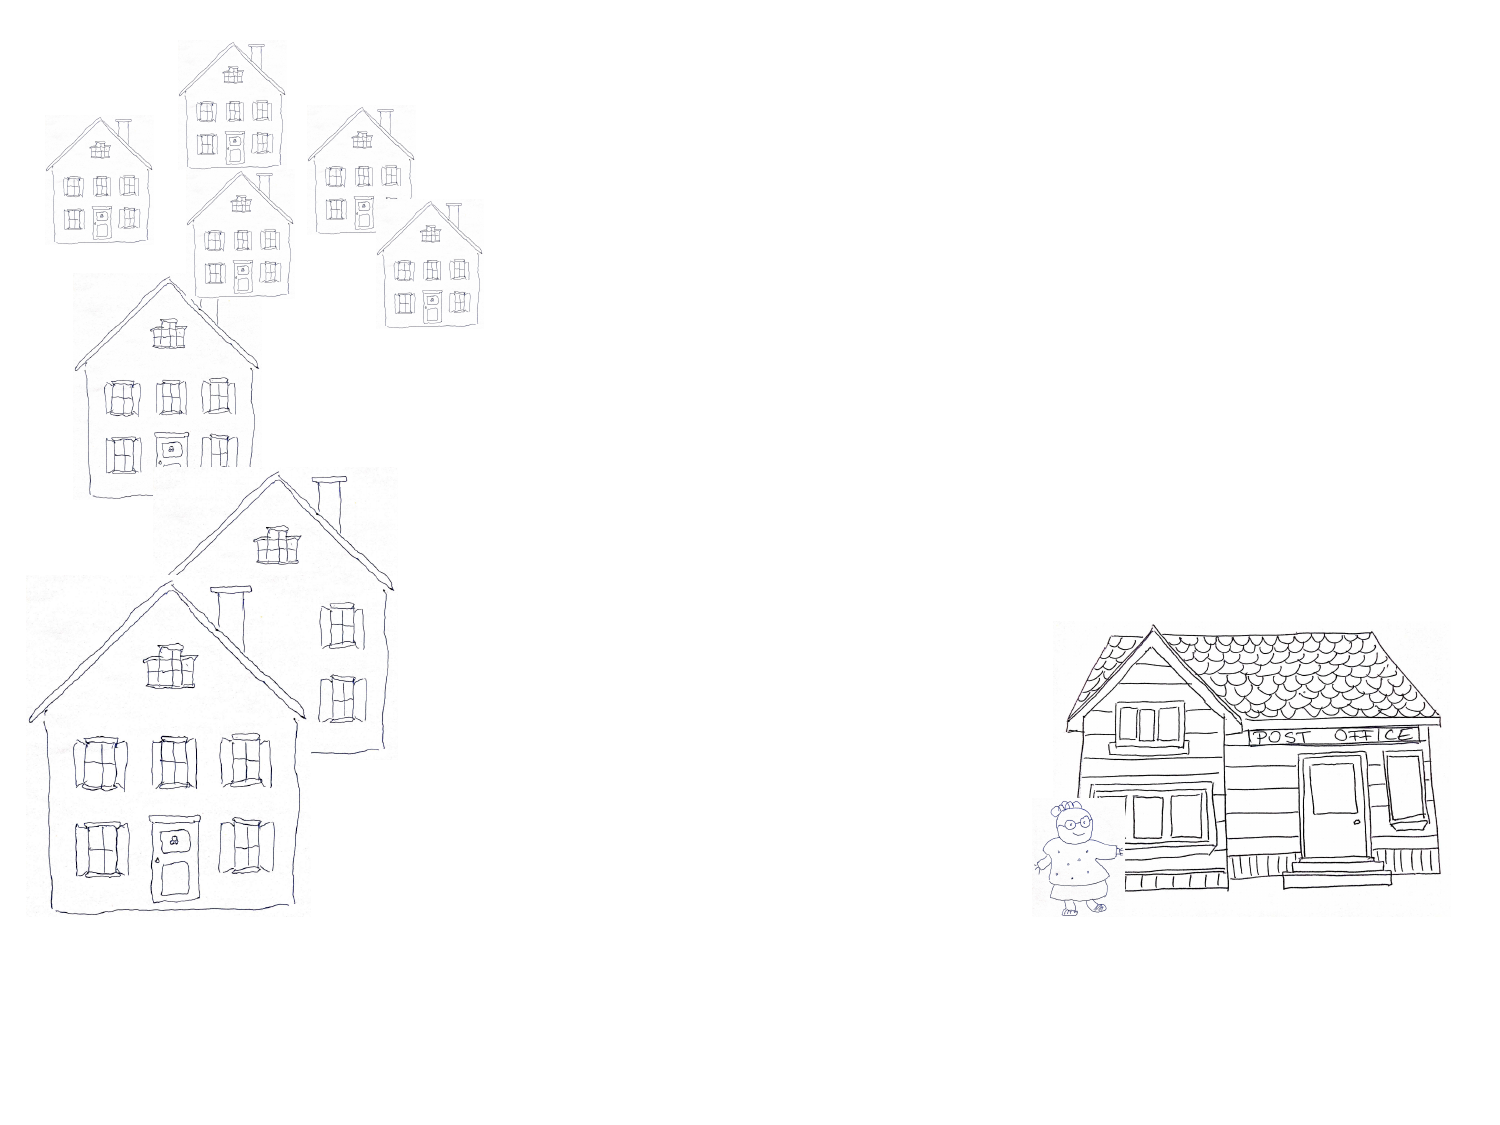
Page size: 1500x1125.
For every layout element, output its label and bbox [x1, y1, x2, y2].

picture [1031, 621, 1451, 917]
picture [45, 115, 154, 245]
picture [307, 104, 485, 330]
picture [26, 40, 398, 917]
